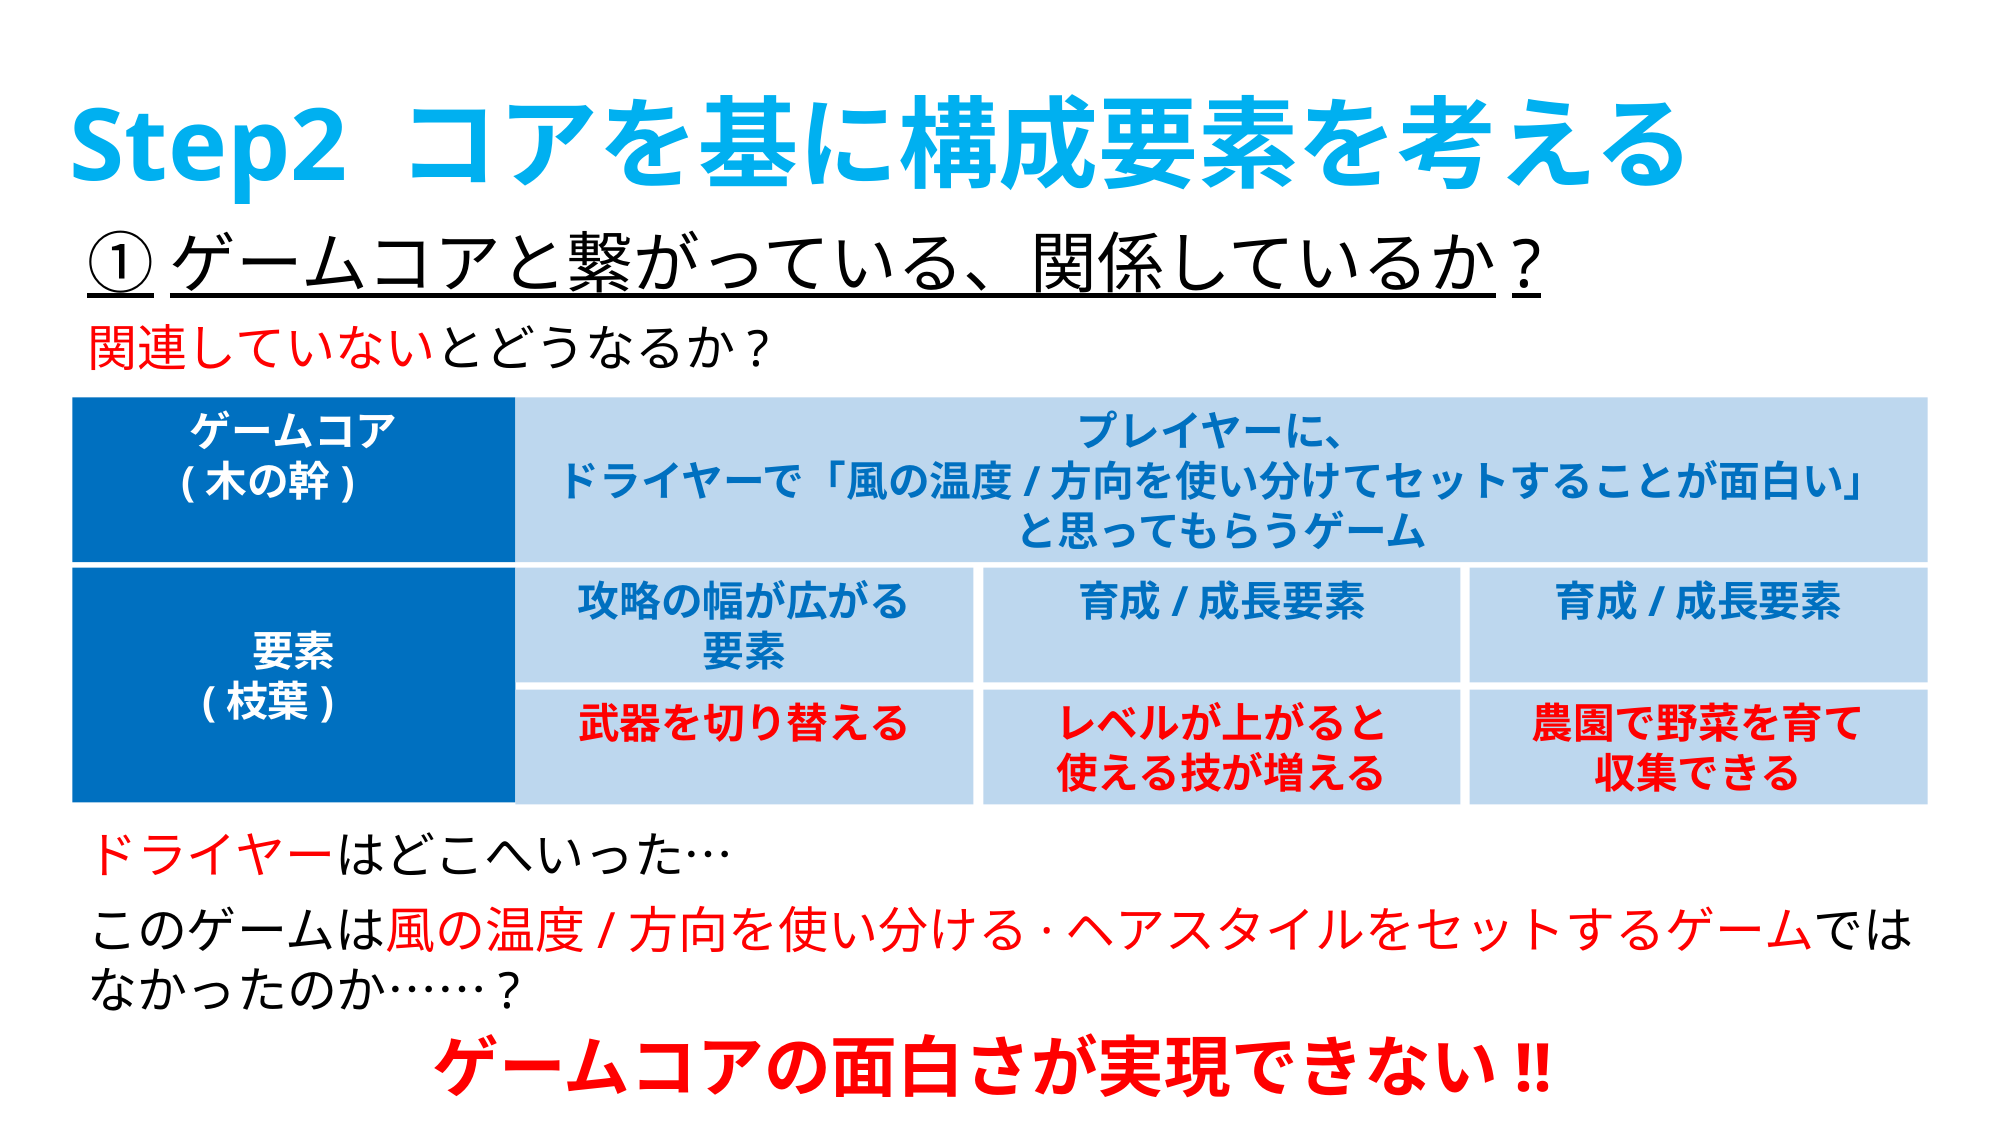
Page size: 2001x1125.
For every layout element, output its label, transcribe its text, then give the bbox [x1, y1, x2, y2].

text_box ゲームコア (木の幹) [72, 397, 515, 563]
text_box 要素 (枝葉) [72, 567, 516, 803]
text_box ゲームコアの面白さが実現できない!! [323, 1017, 1662, 1113]
text_box このゲームは風の温度/方向を使い分ける·ヘアスタイルをセットするゲームではなかったのか……? [72, 891, 1933, 1027]
text_box ①ゲームコアと繋がっている、関係しているか? [72, 213, 1621, 309]
text_box ドライヤーはどこへいった… [72, 815, 1141, 891]
text_box 農園で野菜を育て 収集できる [1469, 689, 1928, 805]
text_box 攻略の幅が広がる 要素 [515, 567, 974, 683]
text_box レベルが上がると 使える技が増える [983, 689, 1461, 805]
text_box 育成/成長要素 [1469, 567, 1928, 683]
text_box 関連していないとどうなるか? [72, 309, 1141, 385]
text_box 育成/成長要素 [983, 567, 1461, 683]
text_box プレイヤーに、 ドライヤーで「風の温度/方向を使い分けてセットすることが面白い」 と思ってもらうゲーム [515, 397, 1928, 563]
text_box Step2 コアを基に構成要素を考える [55, 73, 1933, 208]
text_box 武器を切り替える [515, 689, 974, 805]
